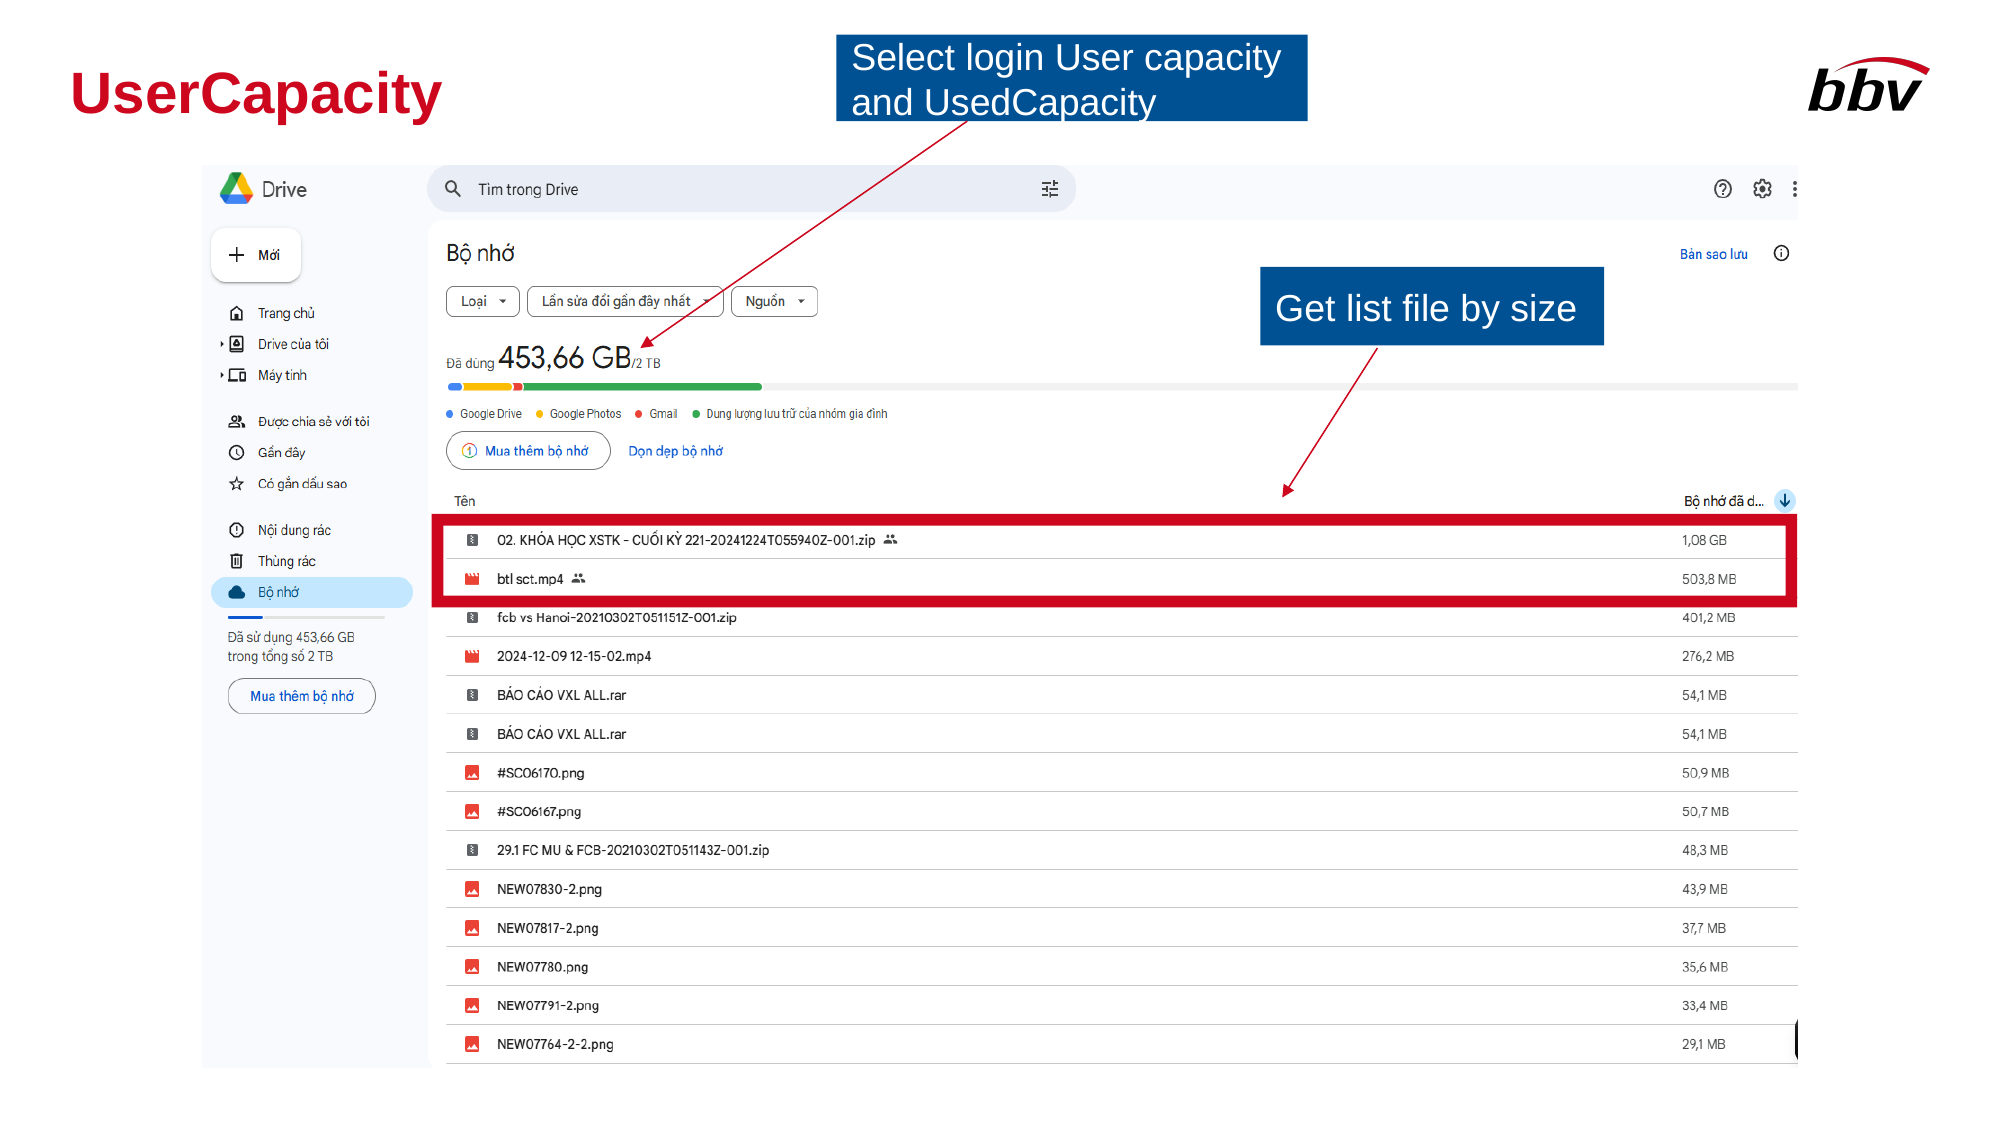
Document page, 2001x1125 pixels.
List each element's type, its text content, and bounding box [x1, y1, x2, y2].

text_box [640, 120, 968, 349]
title UserCapacity [70, 0, 1666, 181]
picture [202, 165, 1798, 1068]
picture [1808, 57, 1930, 111]
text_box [1282, 347, 1378, 498]
text_box Select login User capacity and UsedCapacity [836, 34, 1308, 122]
